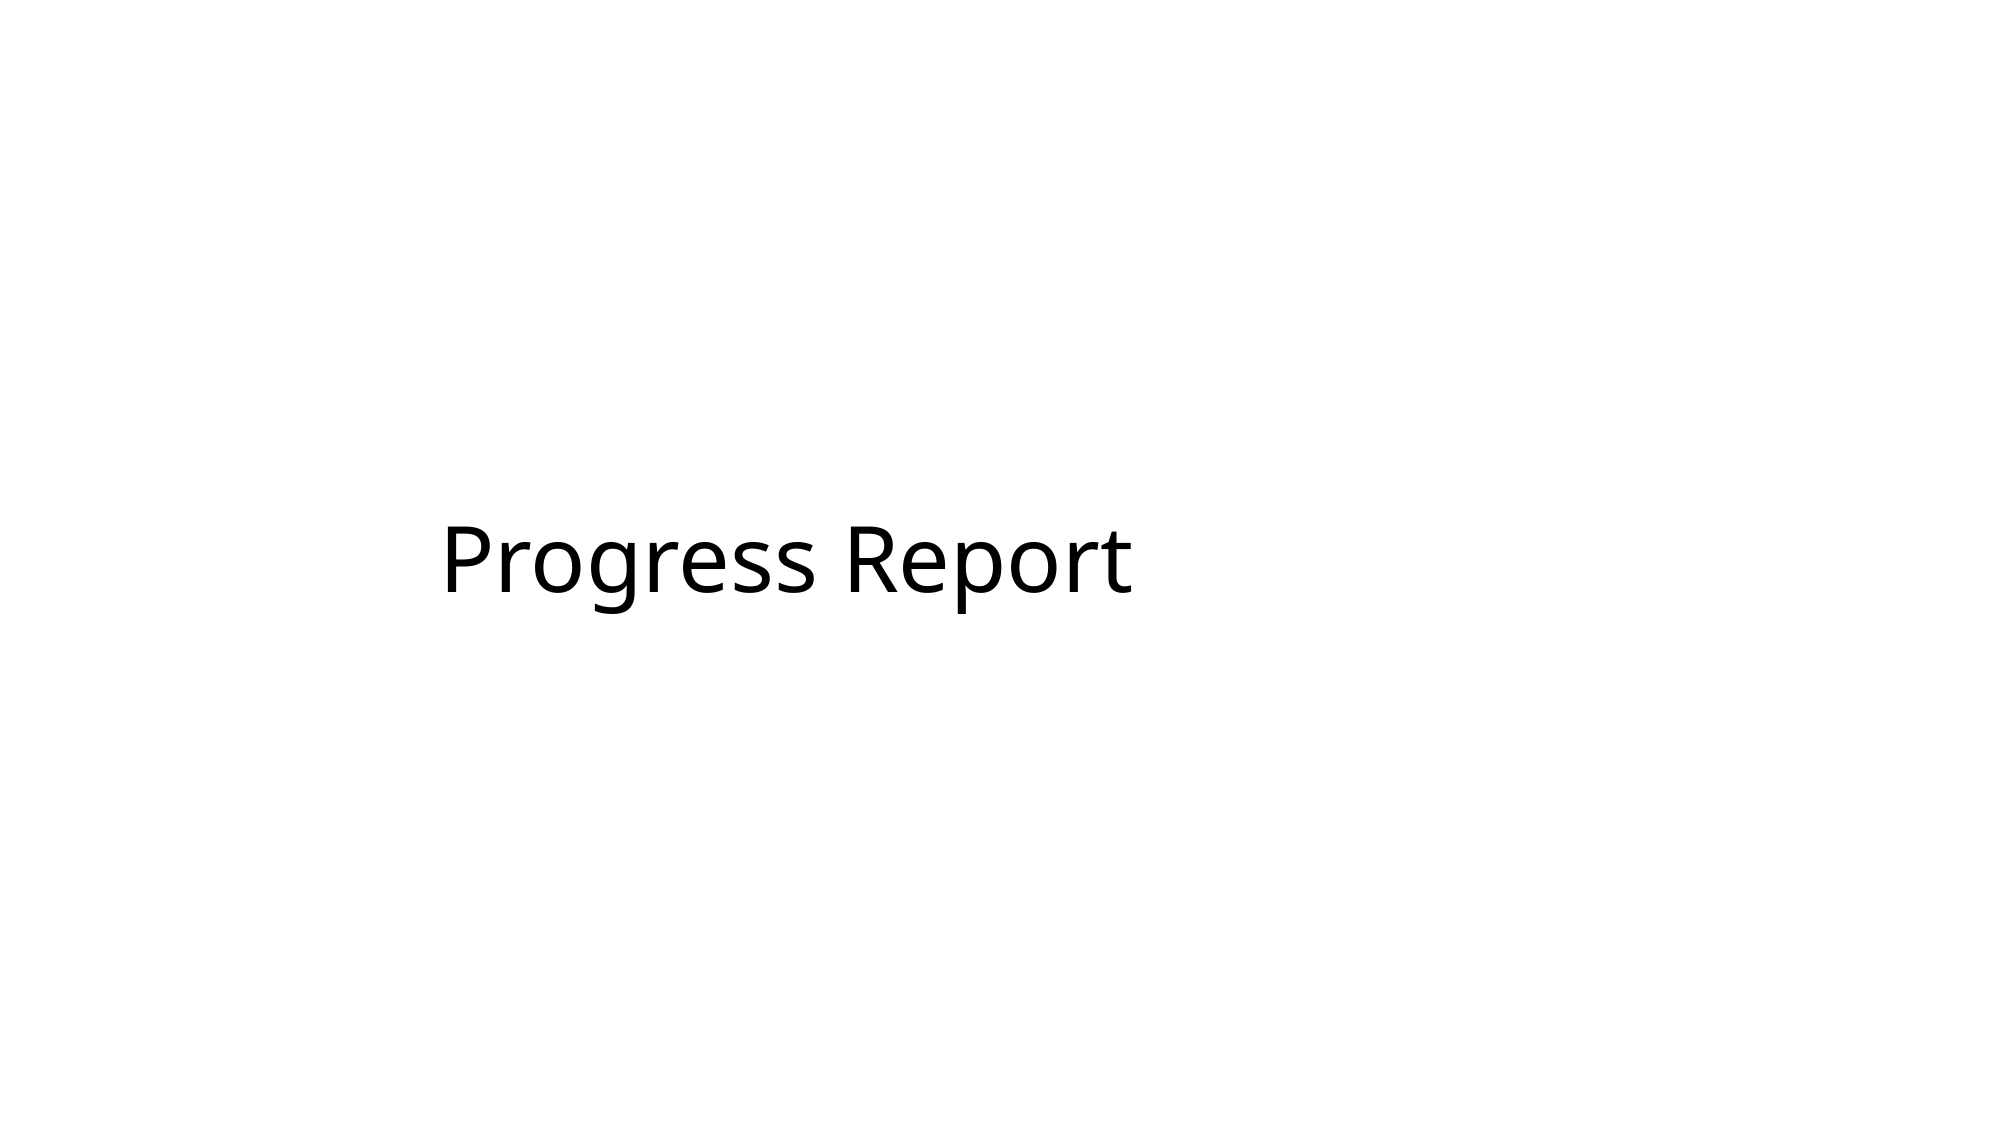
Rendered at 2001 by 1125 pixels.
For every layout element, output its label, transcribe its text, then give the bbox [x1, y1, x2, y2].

title Progress Report [424, 453, 2000, 672]
